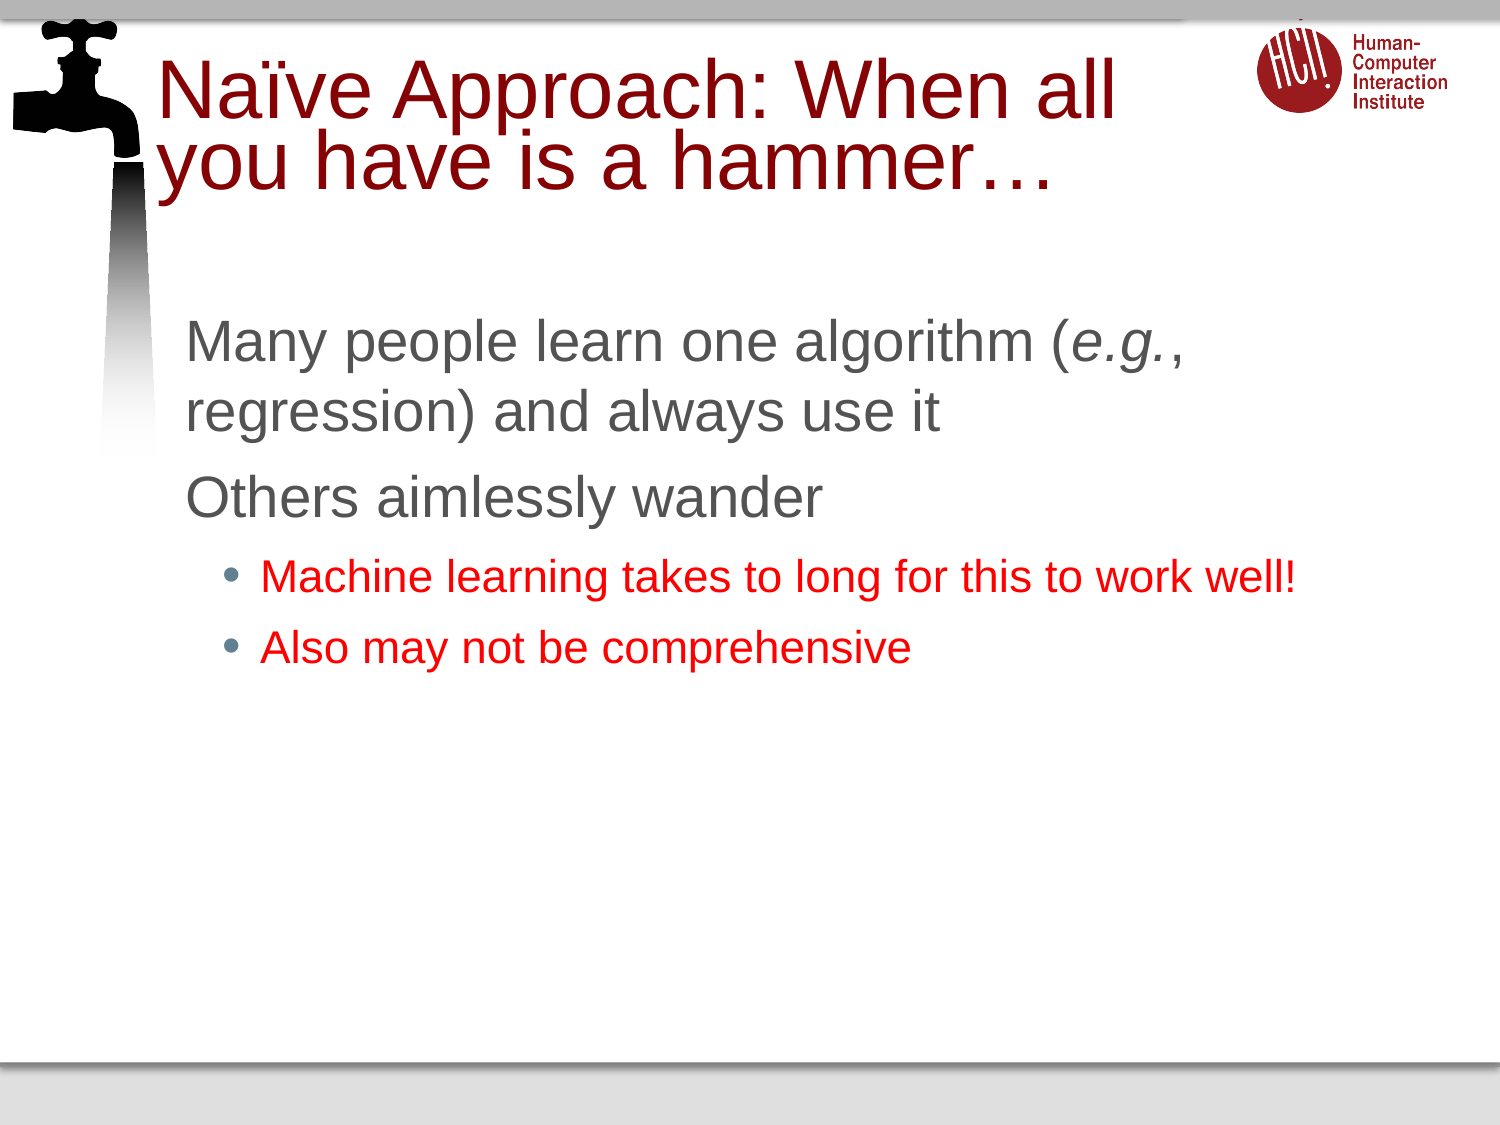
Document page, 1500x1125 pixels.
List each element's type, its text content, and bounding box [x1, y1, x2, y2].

list Many people learn one algorithm (e.g., regression) and always use it Others aimlessly wander Machine learning takes to long for this to work well! Also may not be comprehensive [185, 303, 1342, 1022]
title Naïve Approach: When all you have is a hammer… [156, 50, 1187, 214]
picture [13, 20, 140, 158]
picture [1257, 20, 1447, 113]
